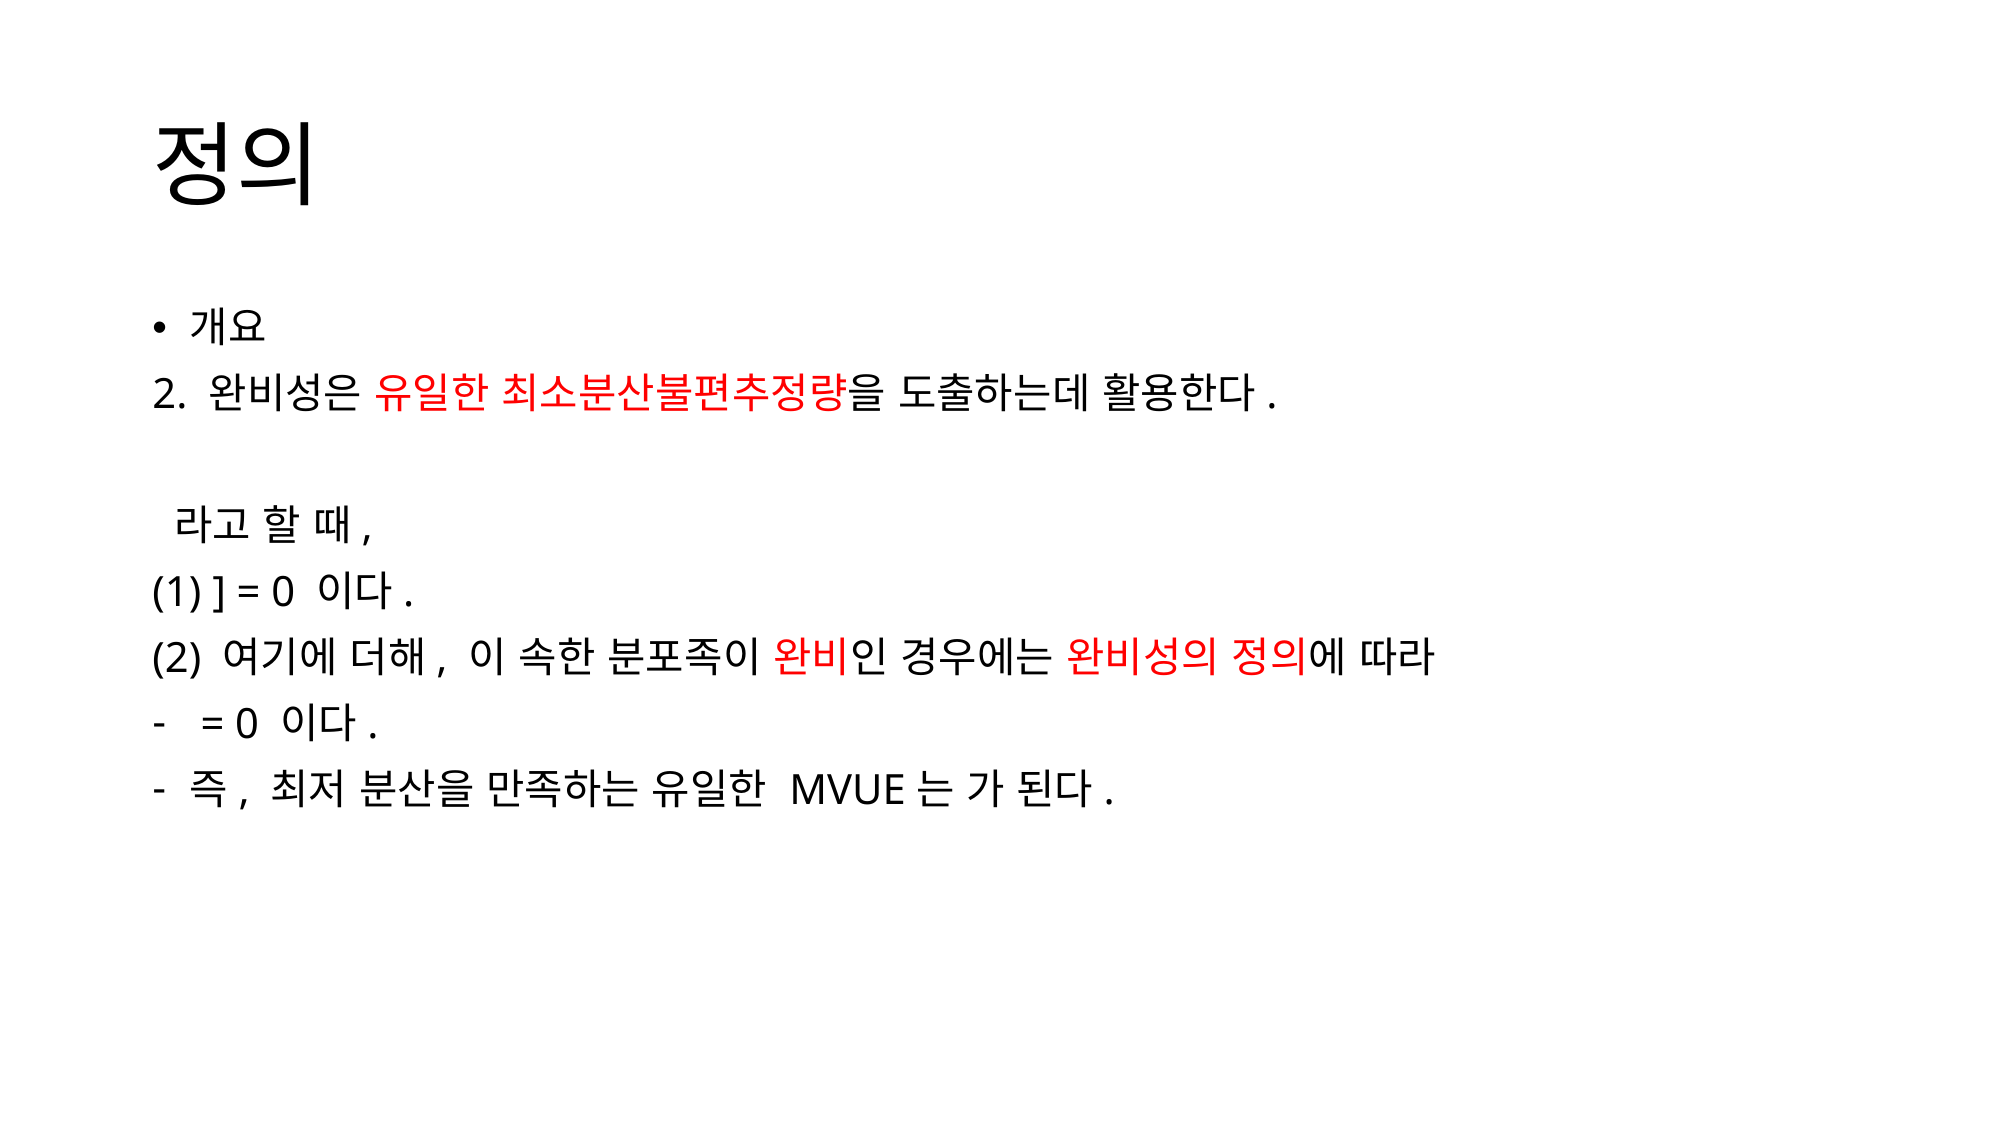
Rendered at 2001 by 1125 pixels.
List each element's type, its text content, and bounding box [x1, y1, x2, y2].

title 정의 [137, 59, 1863, 278]
